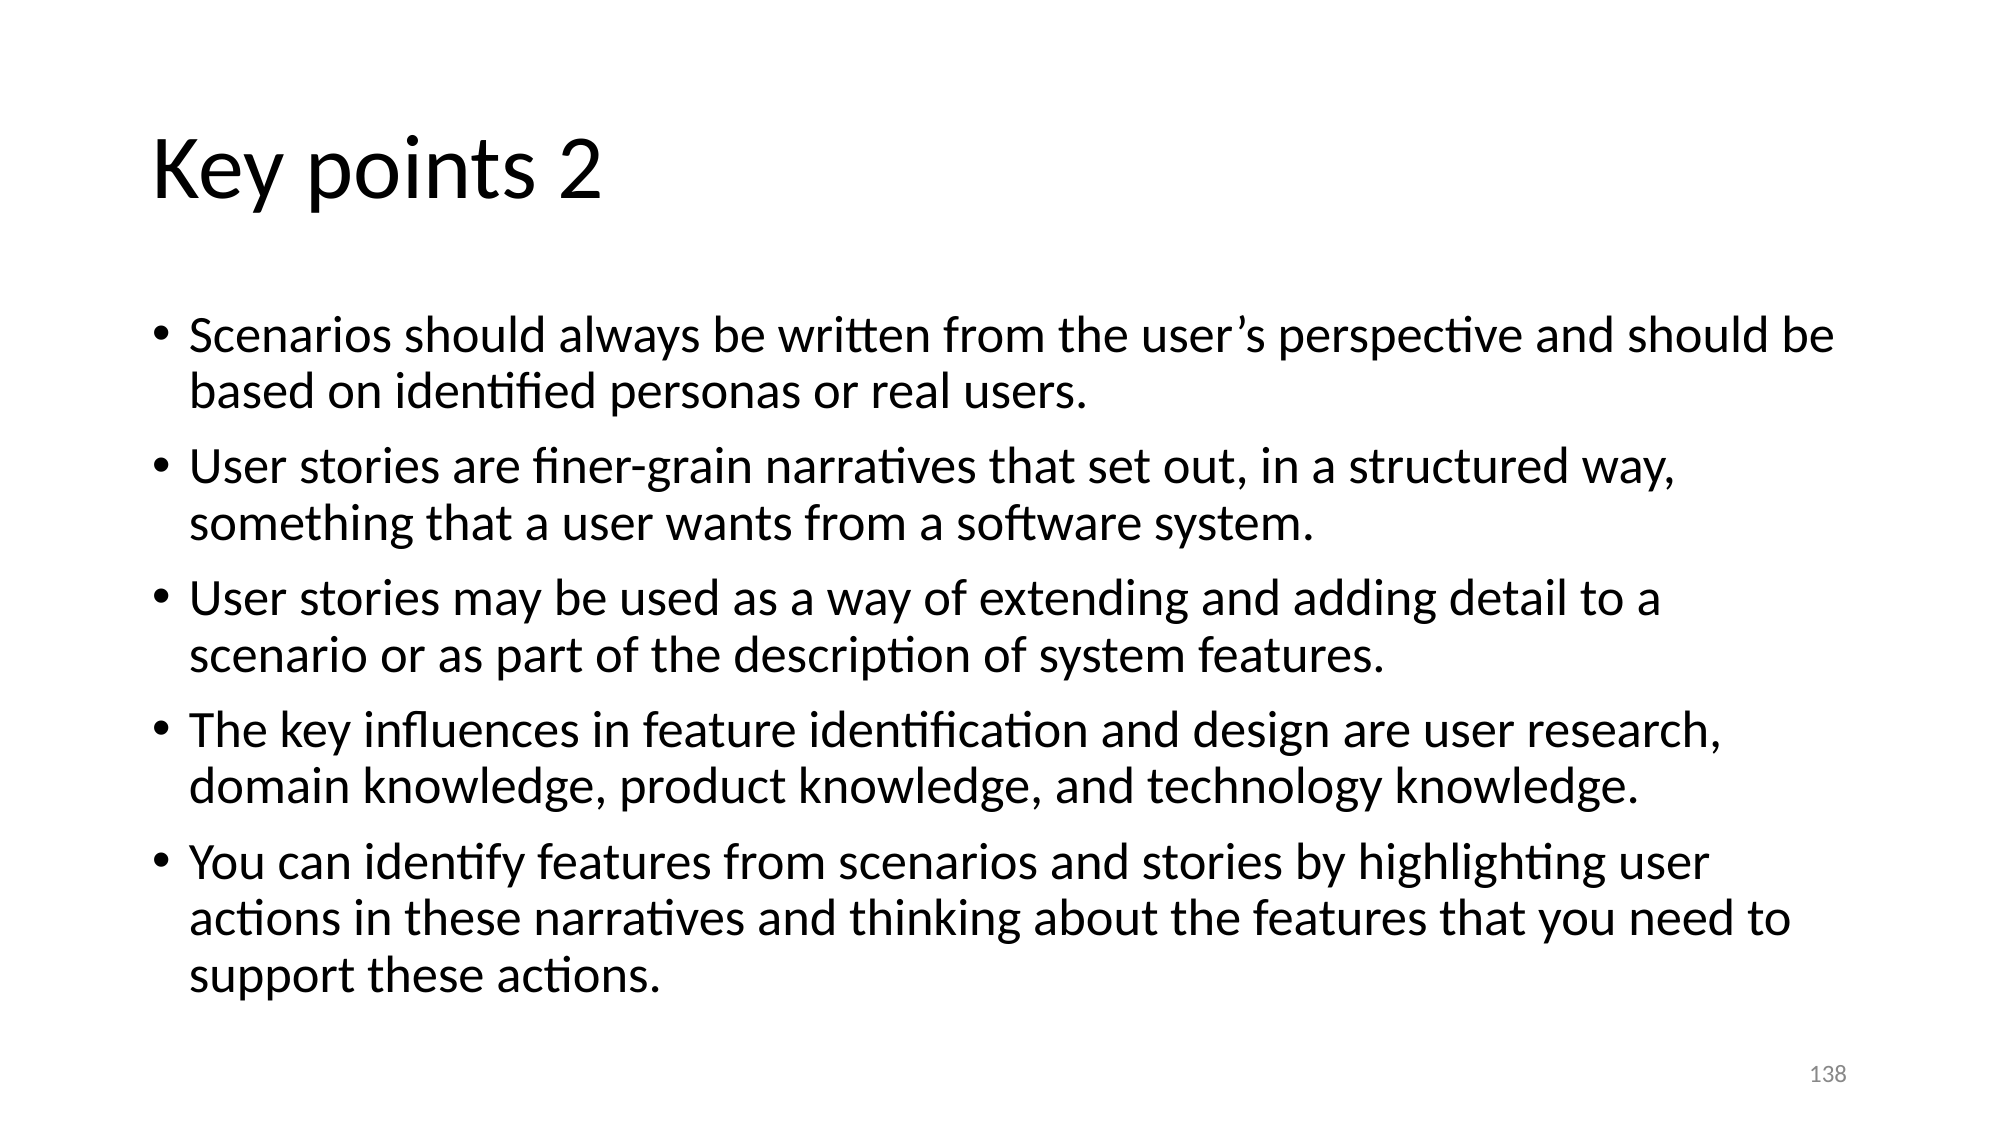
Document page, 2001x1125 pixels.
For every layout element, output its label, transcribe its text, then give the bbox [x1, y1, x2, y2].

list Scenarios should always be written from the user’s perspective and should be based on identified personas or real users. User stories are finer-grain narratives that set out, in a structured way, something that a user wants from a software system. User stories may be used as a way of extending and adding detail to a scenario or as part of the description of system features. The key influences in feature identification and design are user research, domain knowledge, product knowledge, and technology knowledge. You can identify features from scenarios and stories by highlighting user actions in these narratives and thinking about the features that you need to support these actions. [137, 299, 1863, 1014]
slide_number ‹#› [1412, 1042, 1863, 1103]
title Key points 2 [137, 59, 1863, 278]
